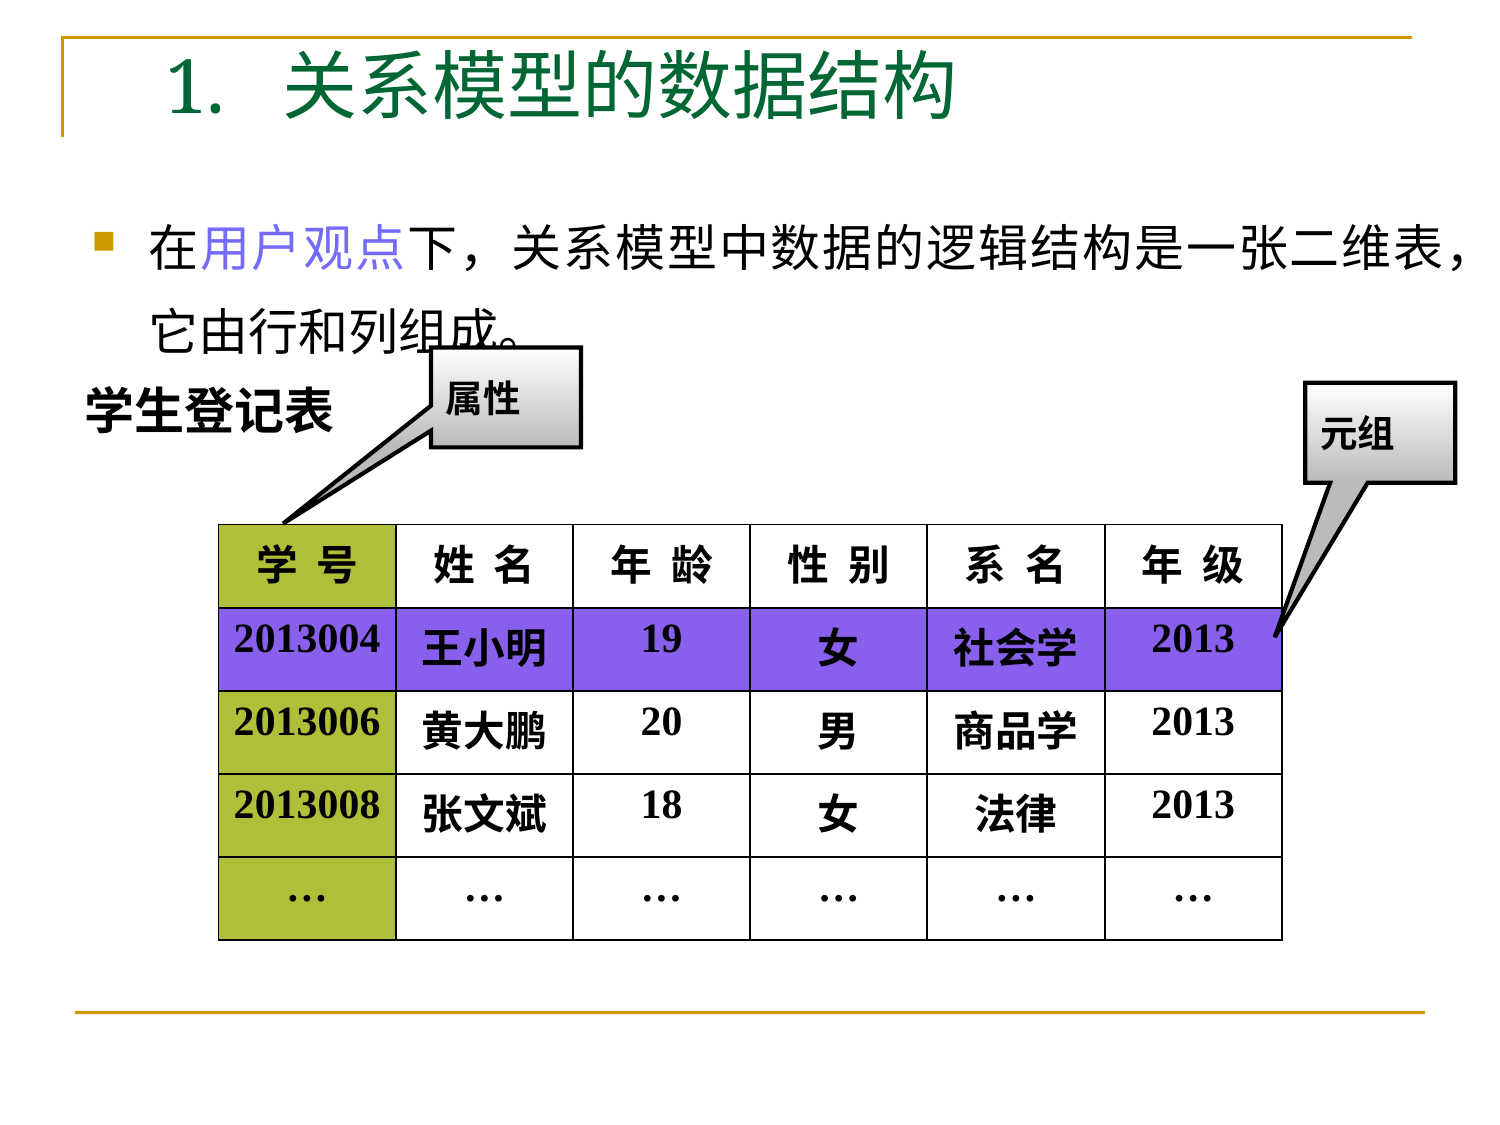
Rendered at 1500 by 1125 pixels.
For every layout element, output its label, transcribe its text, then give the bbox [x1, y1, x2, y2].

table_cell … [219, 858, 395, 939]
table_cell 2013008 [219, 775, 395, 856]
table_cell 女 [751, 775, 926, 856]
table_header 学 号 [219, 525, 395, 607]
table_cell 黄大鹏 [397, 692, 572, 773]
text_box 元组 [1274, 382, 1456, 638]
table_cell 2013 [1106, 775, 1281, 856]
table_cell 男 [751, 692, 926, 773]
table_cell 20 [574, 692, 749, 773]
table_header 系 名 [928, 525, 1104, 607]
text_box 学生登记表 [69, 372, 430, 448]
table_header 性 别 [751, 525, 926, 607]
table_cell 社会学 [928, 609, 1104, 690]
text_box 属性 [283, 347, 581, 524]
table_cell … [751, 858, 926, 939]
table_header 年 级 [1106, 525, 1281, 607]
title 1. 关系模型的数据结构 [149, 30, 1363, 124]
table_cell … [574, 858, 749, 939]
table_cell 张文斌 [397, 775, 572, 856]
table_cell … [928, 858, 1104, 939]
table_cell 19 [574, 609, 749, 690]
table_header 姓 名 [397, 525, 572, 607]
table_cell 18 [574, 775, 749, 856]
table_cell … [397, 858, 572, 939]
table_cell 法律 [928, 775, 1104, 856]
table_cell … [1106, 858, 1281, 939]
table_cell 女 [751, 609, 926, 690]
table_cell 2013 [1106, 609, 1281, 690]
table_header 年 龄 [574, 525, 749, 607]
table_cell 王小明 [397, 609, 572, 690]
list 在用户观点下，关系模型中数据的逻辑结构是一张二维表，它由行和列组成。 [76, 184, 1461, 351]
table_cell 2013006 [219, 692, 395, 773]
table_cell 2013004 [219, 609, 395, 690]
table_cell 商品学 [928, 692, 1104, 773]
table_cell 2013 [1106, 692, 1281, 773]
